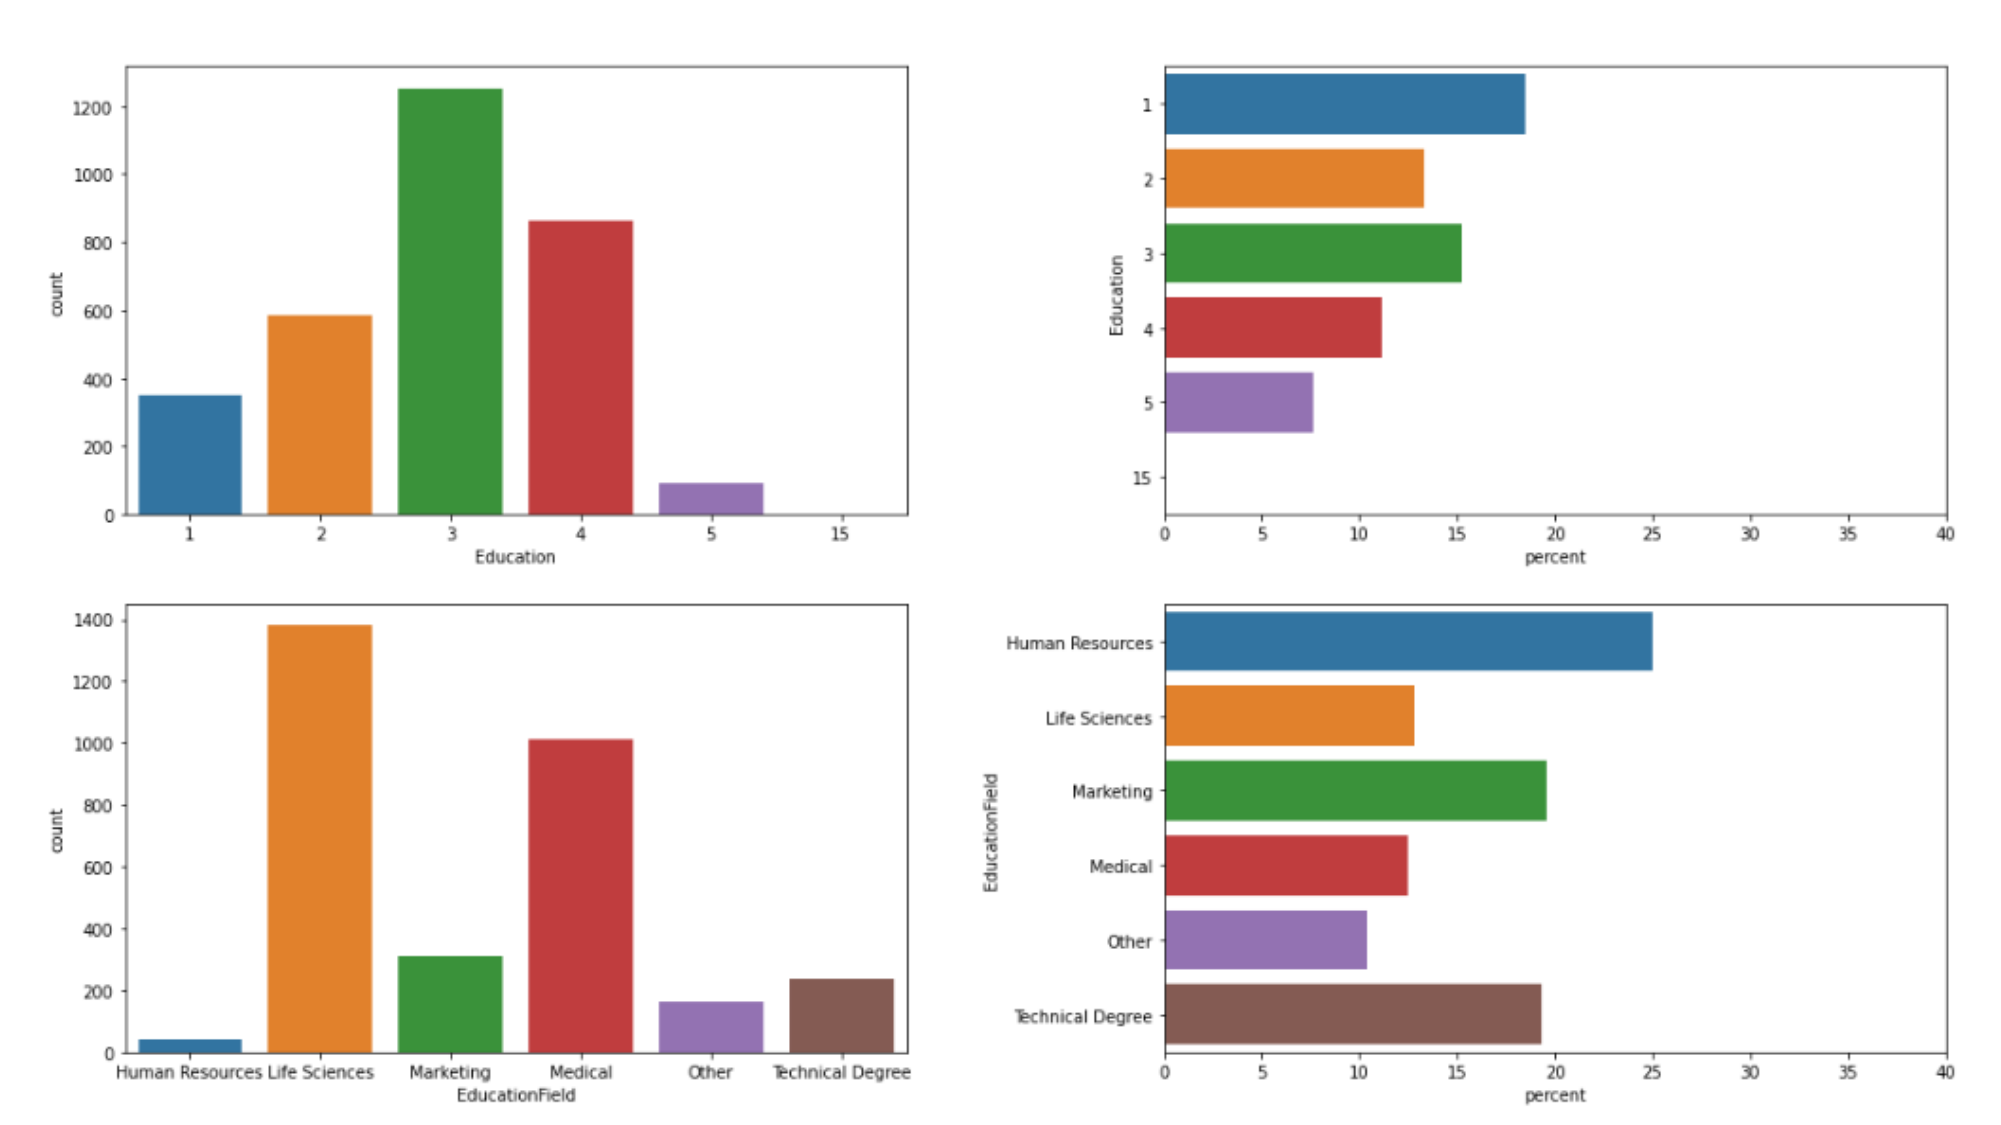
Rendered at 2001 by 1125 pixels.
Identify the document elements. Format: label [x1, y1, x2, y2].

list [10, 42, 2000, 1125]
